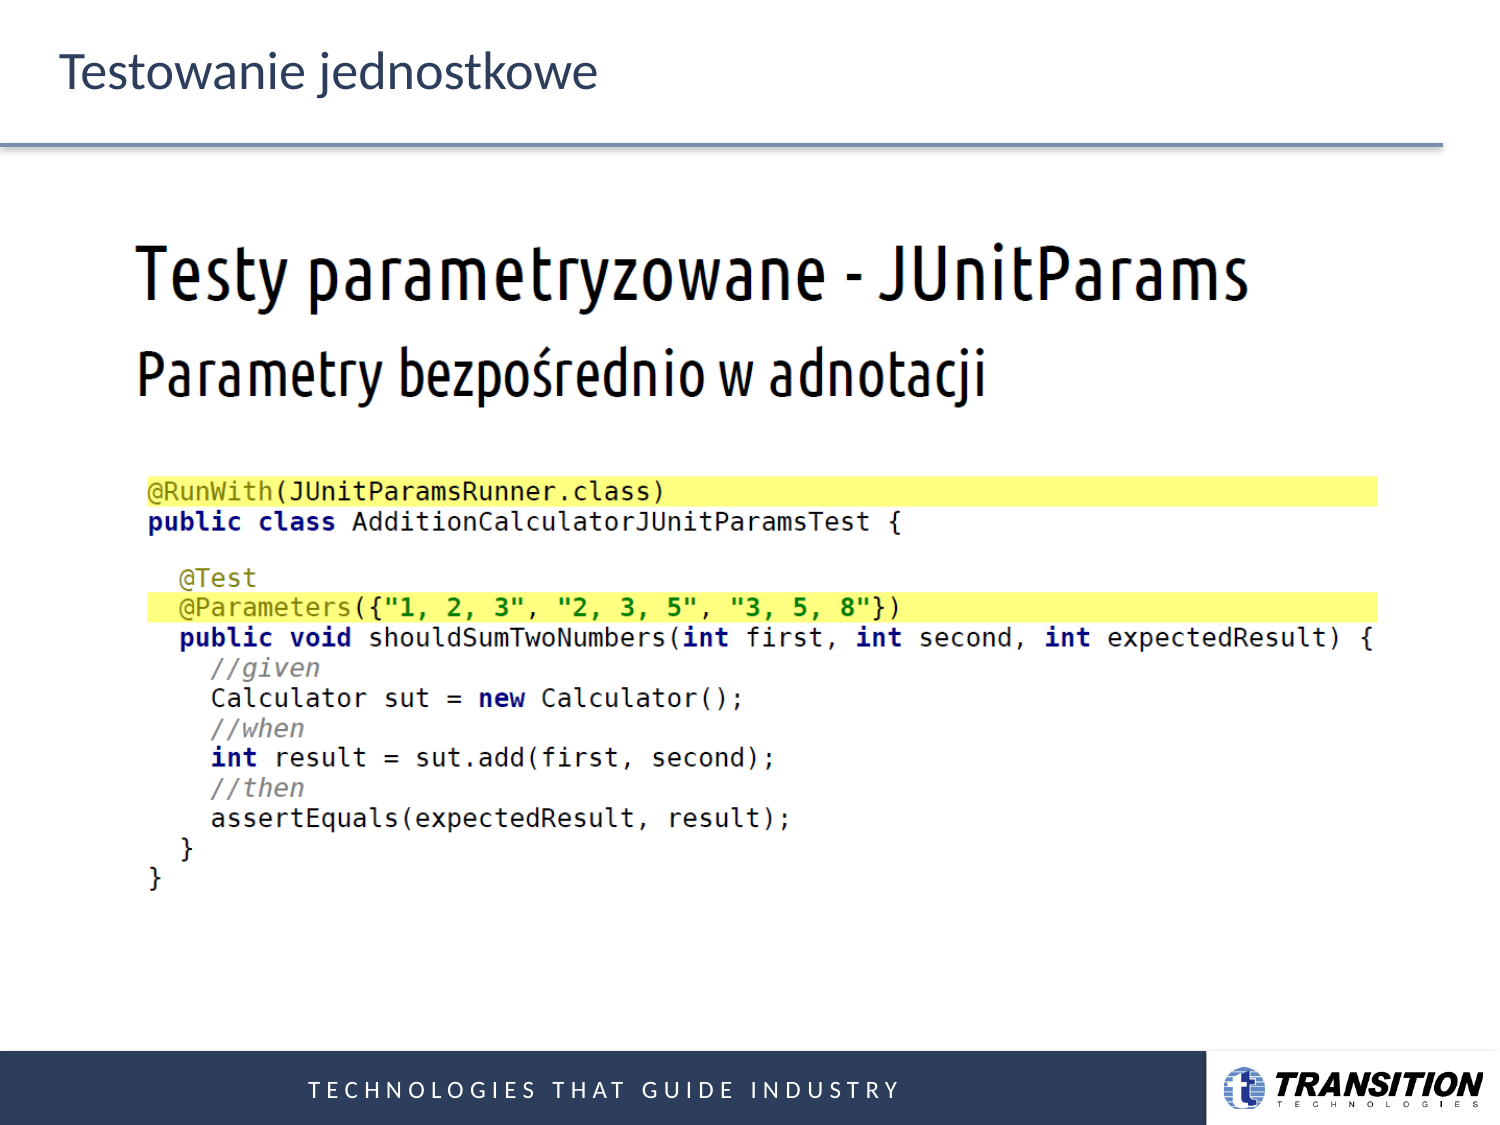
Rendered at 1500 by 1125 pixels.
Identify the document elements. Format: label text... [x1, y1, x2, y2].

picture [120, 229, 1380, 896]
title Testowanie jednostkowe [0, 0, 1500, 145]
